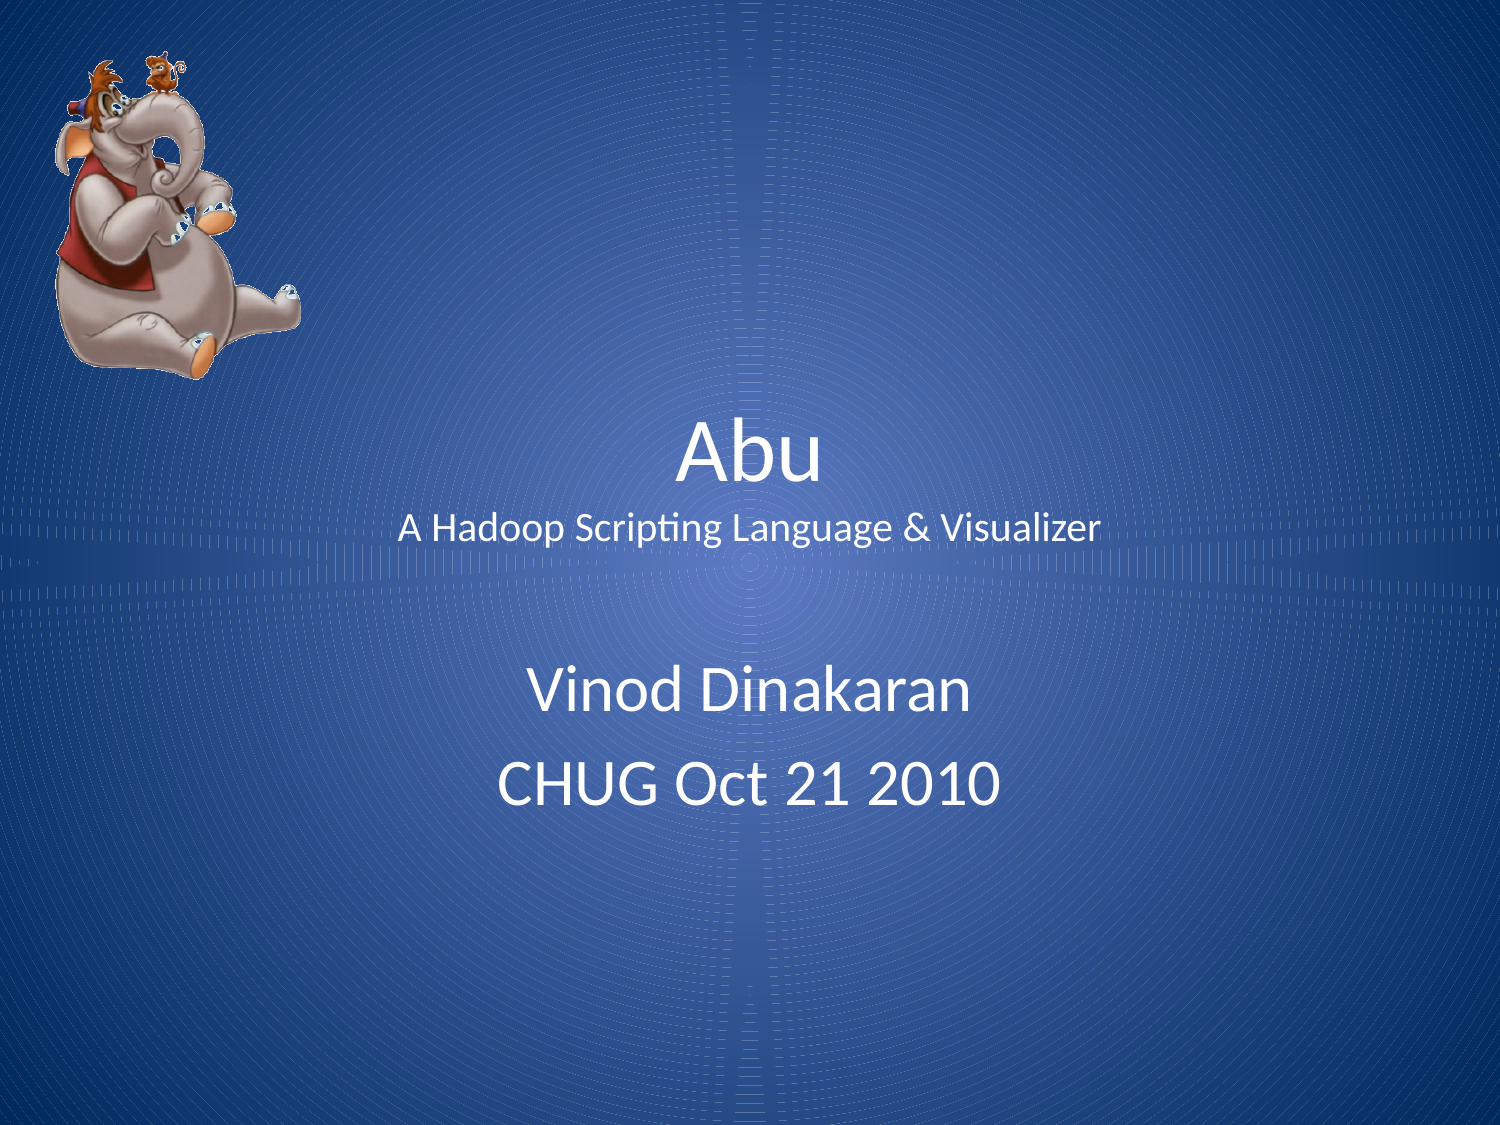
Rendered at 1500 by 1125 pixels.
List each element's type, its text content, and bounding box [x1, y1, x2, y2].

picture [49, 46, 305, 382]
title Abu A Hadoop Scripting Language & Visualizer [112, 349, 1388, 591]
subtitle Vinod Dinakaran CHUG Oct 21 2010 [225, 637, 1275, 925]
